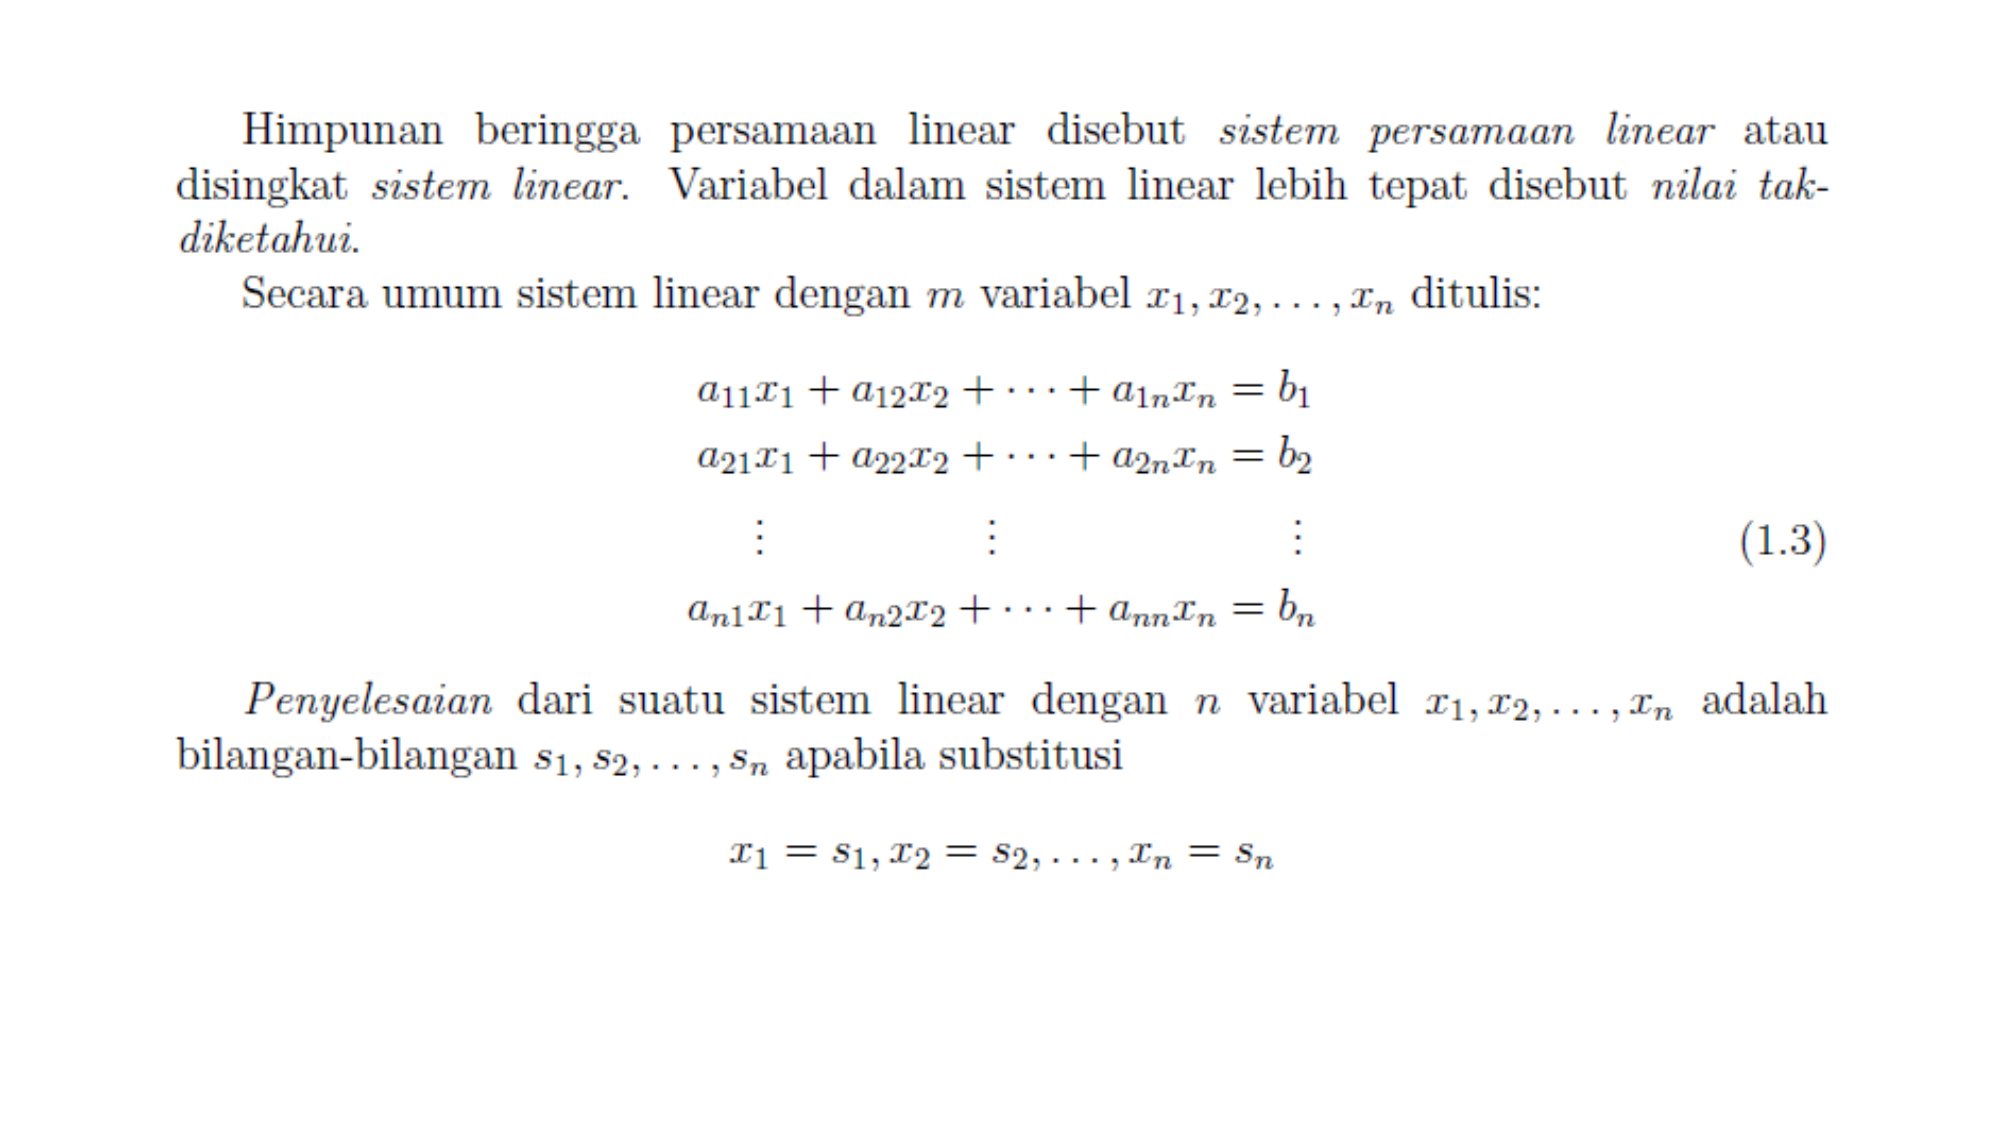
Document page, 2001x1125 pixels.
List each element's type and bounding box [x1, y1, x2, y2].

picture [163, 85, 1854, 893]
